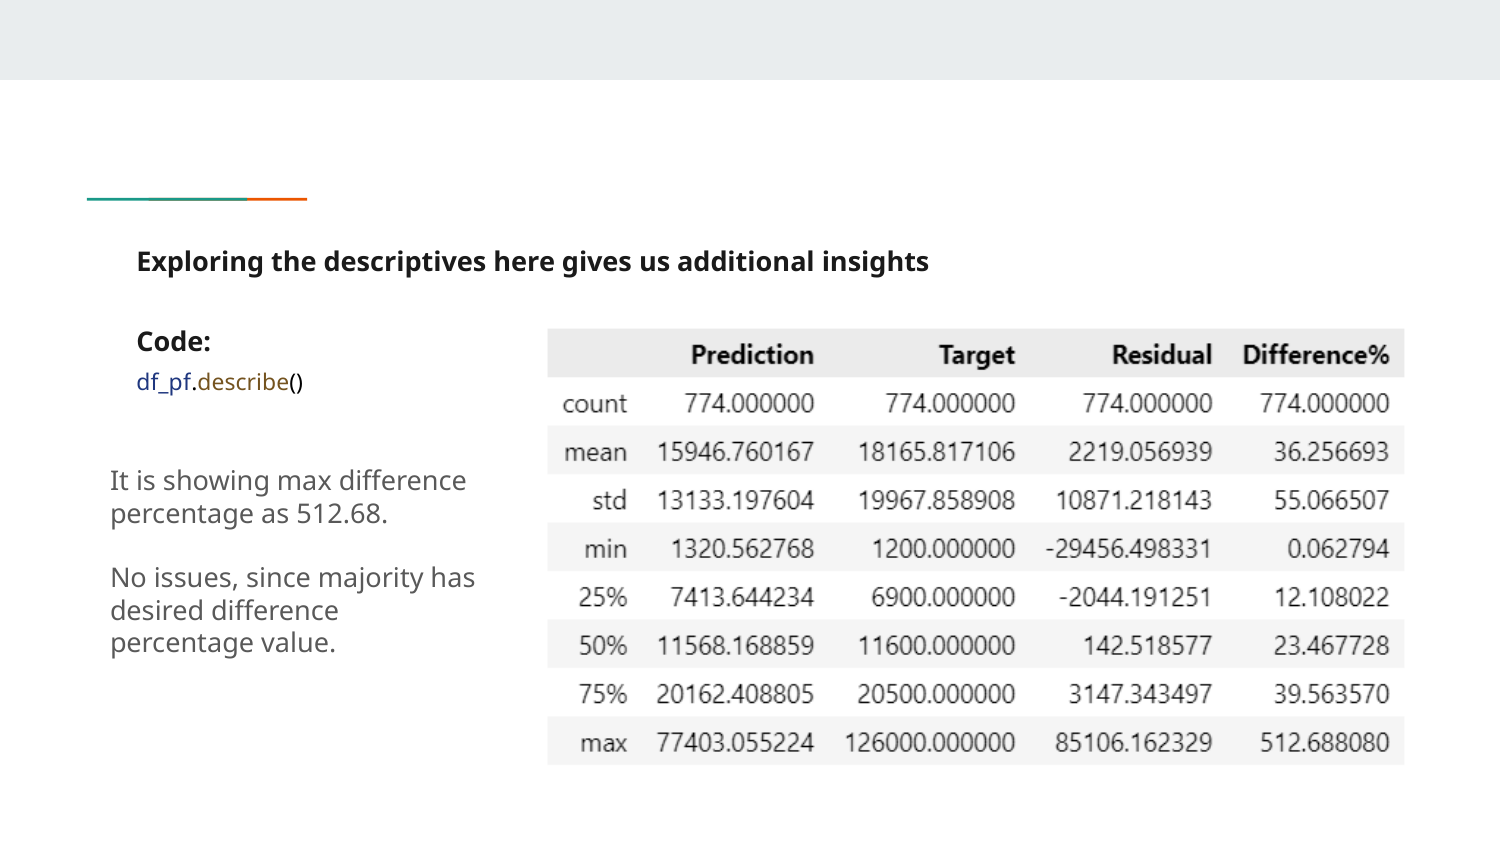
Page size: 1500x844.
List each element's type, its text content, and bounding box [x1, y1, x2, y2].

list Exploring the descriptives here gives us additional insights Code: df_pf.describe() [121, 217, 1183, 422]
picture [542, 326, 1407, 769]
text_box It is showing max difference percentage as 512.68. No issues, since majority has desired difference percentage value. [94, 448, 497, 765]
